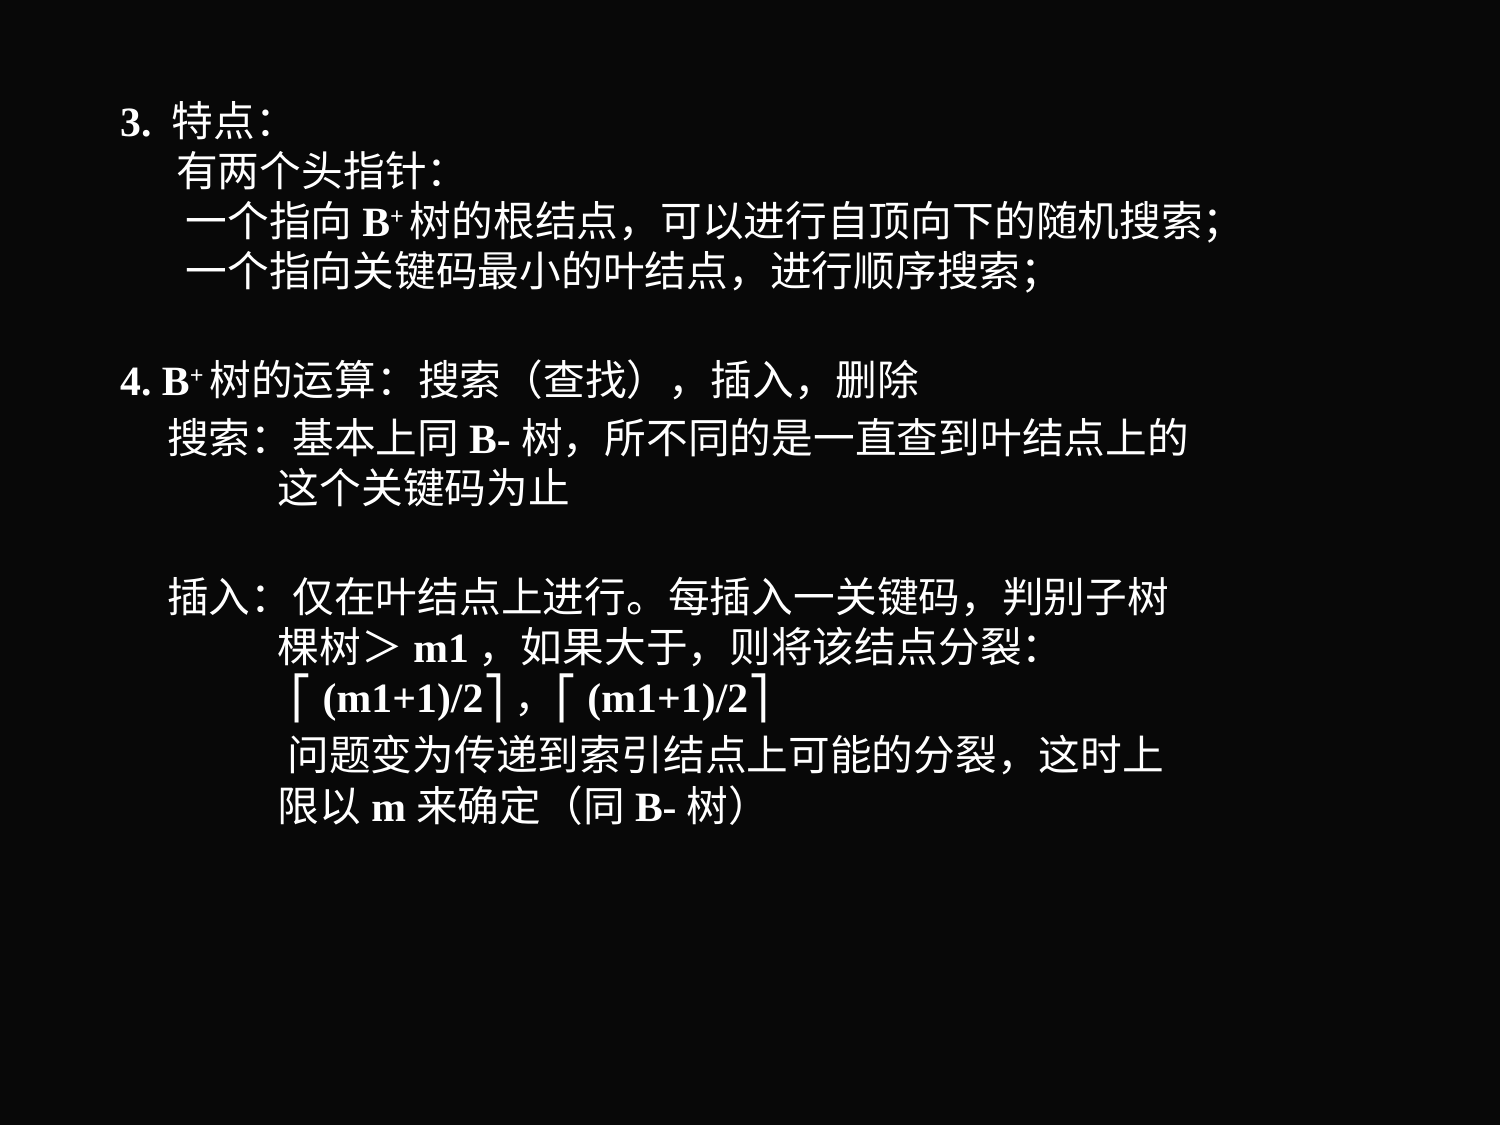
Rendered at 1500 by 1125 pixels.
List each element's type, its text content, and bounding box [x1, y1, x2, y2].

list 3. 特点： 有两个头指针： 一个指向B+树的根结点，可以进行自顶向下的随机搜索； 一个指向关键码最小的叶结点，进行顺序搜索； 4. B+树的运算：搜索（查找），插入，删除 搜索：基本上同B-树，所不同的是一直查到叶结点上的 这个关键码为止 插入：仅在叶结点上进行。每插入一关键码，判别子树 棵树＞m1，如果大于，则将该结点分裂： ⎡(m1+1)/2⎤，⎡(m1+1)/2⎤ 问题变为传递到索引结点上可能的分裂，这时上 限以m来确定（同B-树） [111, 86, 1438, 1051]
